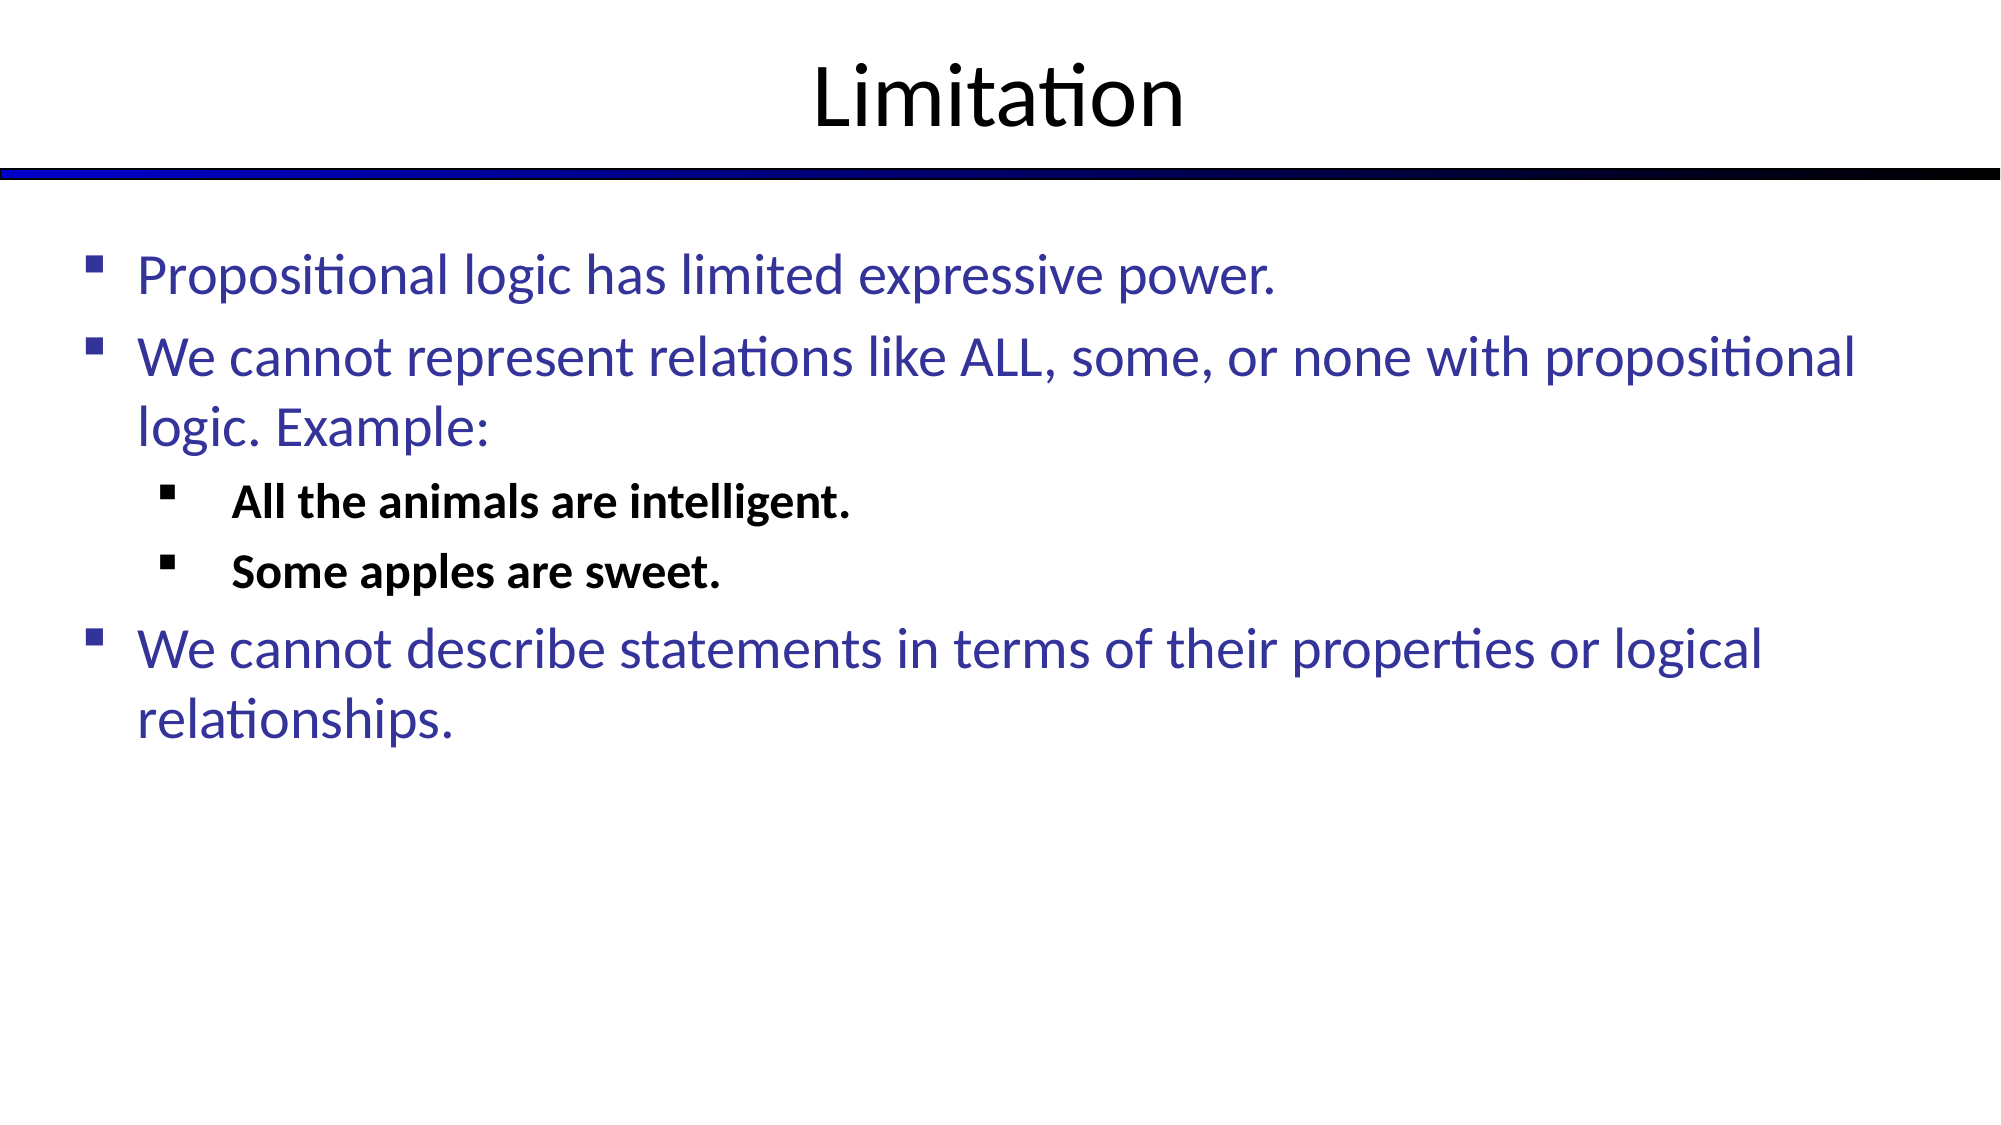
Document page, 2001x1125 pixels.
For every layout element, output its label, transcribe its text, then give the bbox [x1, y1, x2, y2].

list Propositional logic has limited expressive power. We cannot represent relations like ALL, some, or none with propositional logic. Example: All the animals are intelligent. Some apples are sweet. We cannot describe statements in terms of their properties or logical relationships. [66, 228, 1934, 1006]
title Limitation [0, 0, 2000, 184]
